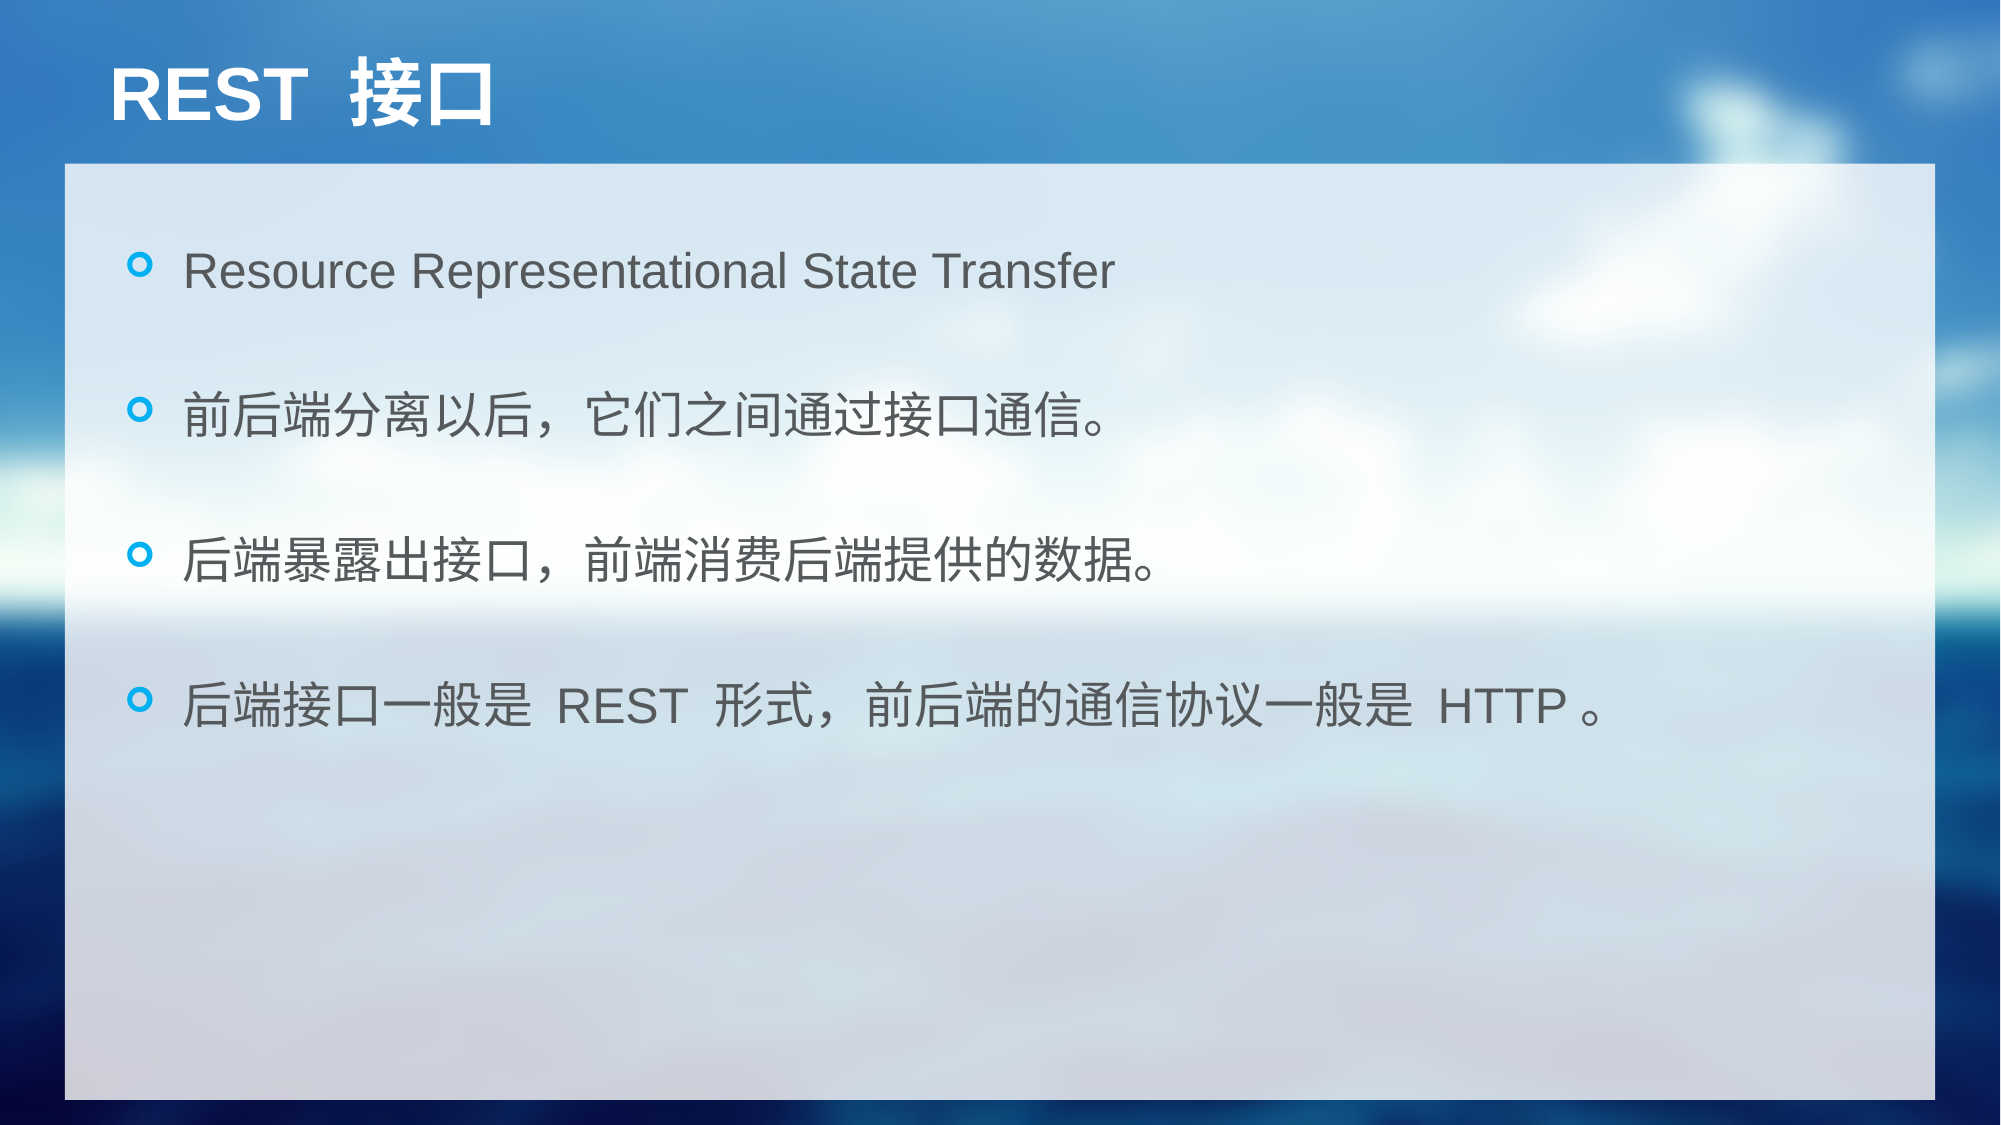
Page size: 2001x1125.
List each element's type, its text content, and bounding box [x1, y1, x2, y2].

title REST 接口 [94, 29, 1906, 145]
list Resource Representational State Transfer 前后端分离以后，它们之间通过接口通信。 后端暴露出接口，前端消费后端提供的数据。 后端接口一般是 REST 形式，前后端的通信协议一般是 HTTP。 [109, 224, 1891, 967]
picture [0, 0, 2001, 1125]
